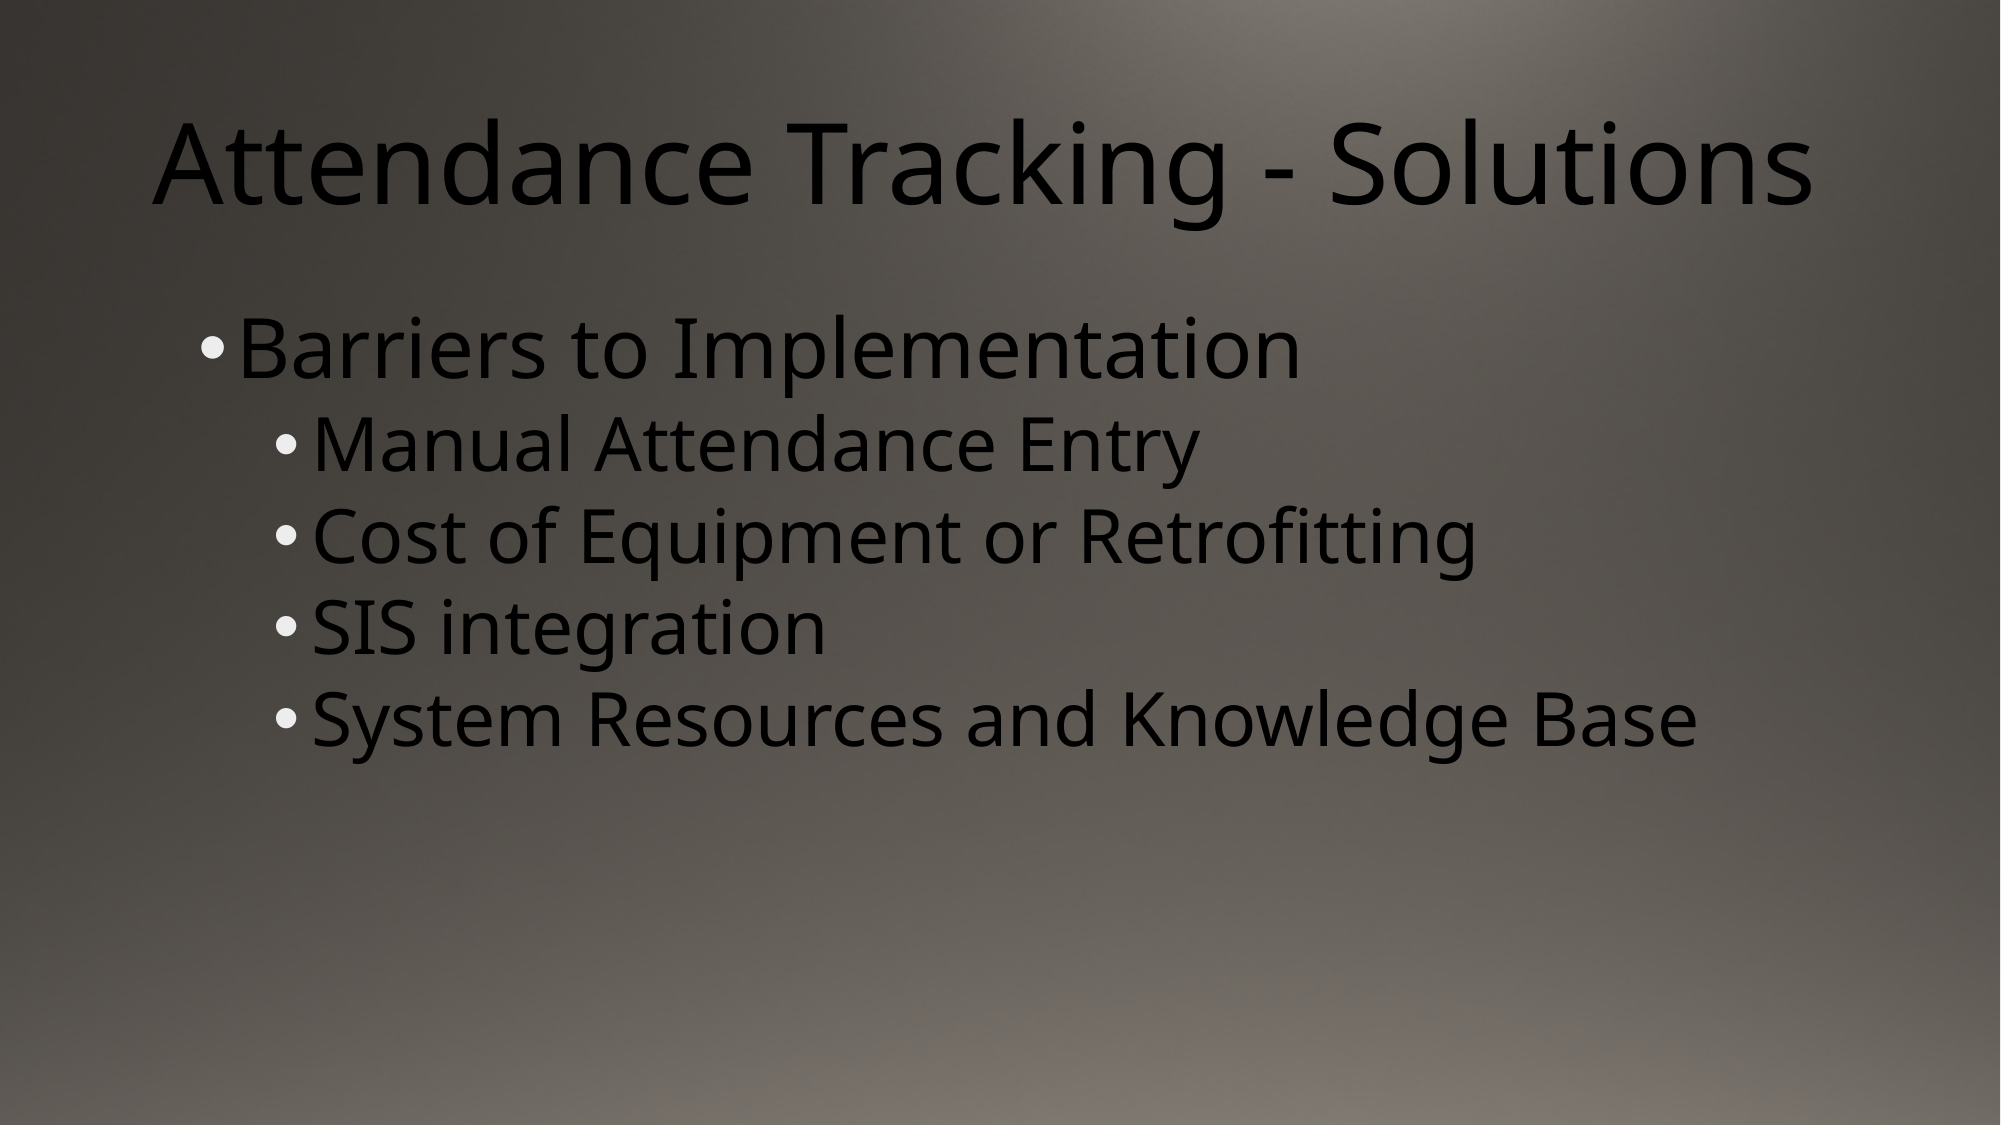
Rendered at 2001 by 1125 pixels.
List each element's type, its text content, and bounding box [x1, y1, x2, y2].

title Attendance Tracking - Solutions [137, 59, 1863, 278]
picture [0, 0, 2001, 1125]
list Barriers to Implementation Manual Attendance Entry Cost of Equipment or Retrofitting SIS integration System Resources and Knowledge Base [183, 299, 1863, 1014]
